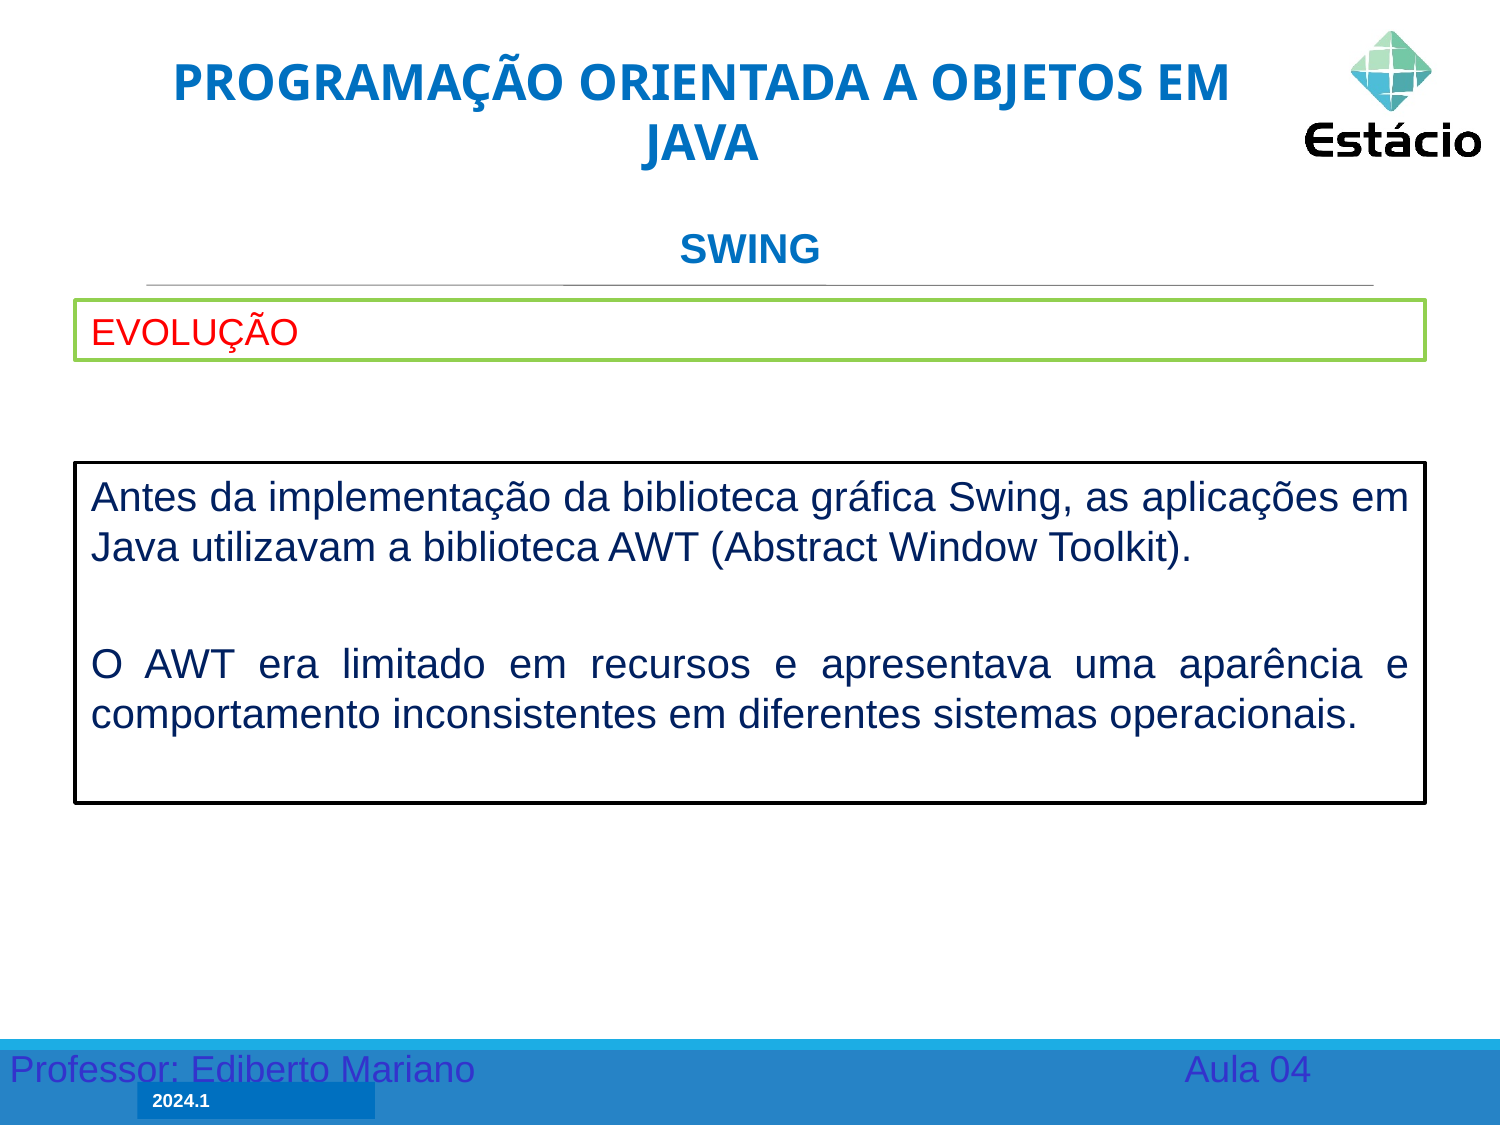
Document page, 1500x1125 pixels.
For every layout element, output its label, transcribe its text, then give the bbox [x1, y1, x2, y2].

text_box Antes da implementação da biblioteca gráfica Swing, as aplicações em Java utilizavam a biblioteca AWT (Abstract Window Toolkit). O AWT era limitado em recursos e apresentava uma aparência e comportamento inconsistentes em diferentes sistemas operacionais. [75, 462, 1425, 803]
text_box SWING [99, 214, 1400, 280]
picture [1305, 29, 1481, 157]
text_box PROGRAMAÇÃO ORIENTADA A OBJETOS EM JAVA [155, 99, 1250, 179]
text_box EVOLUÇÃO [75, 299, 1425, 361]
